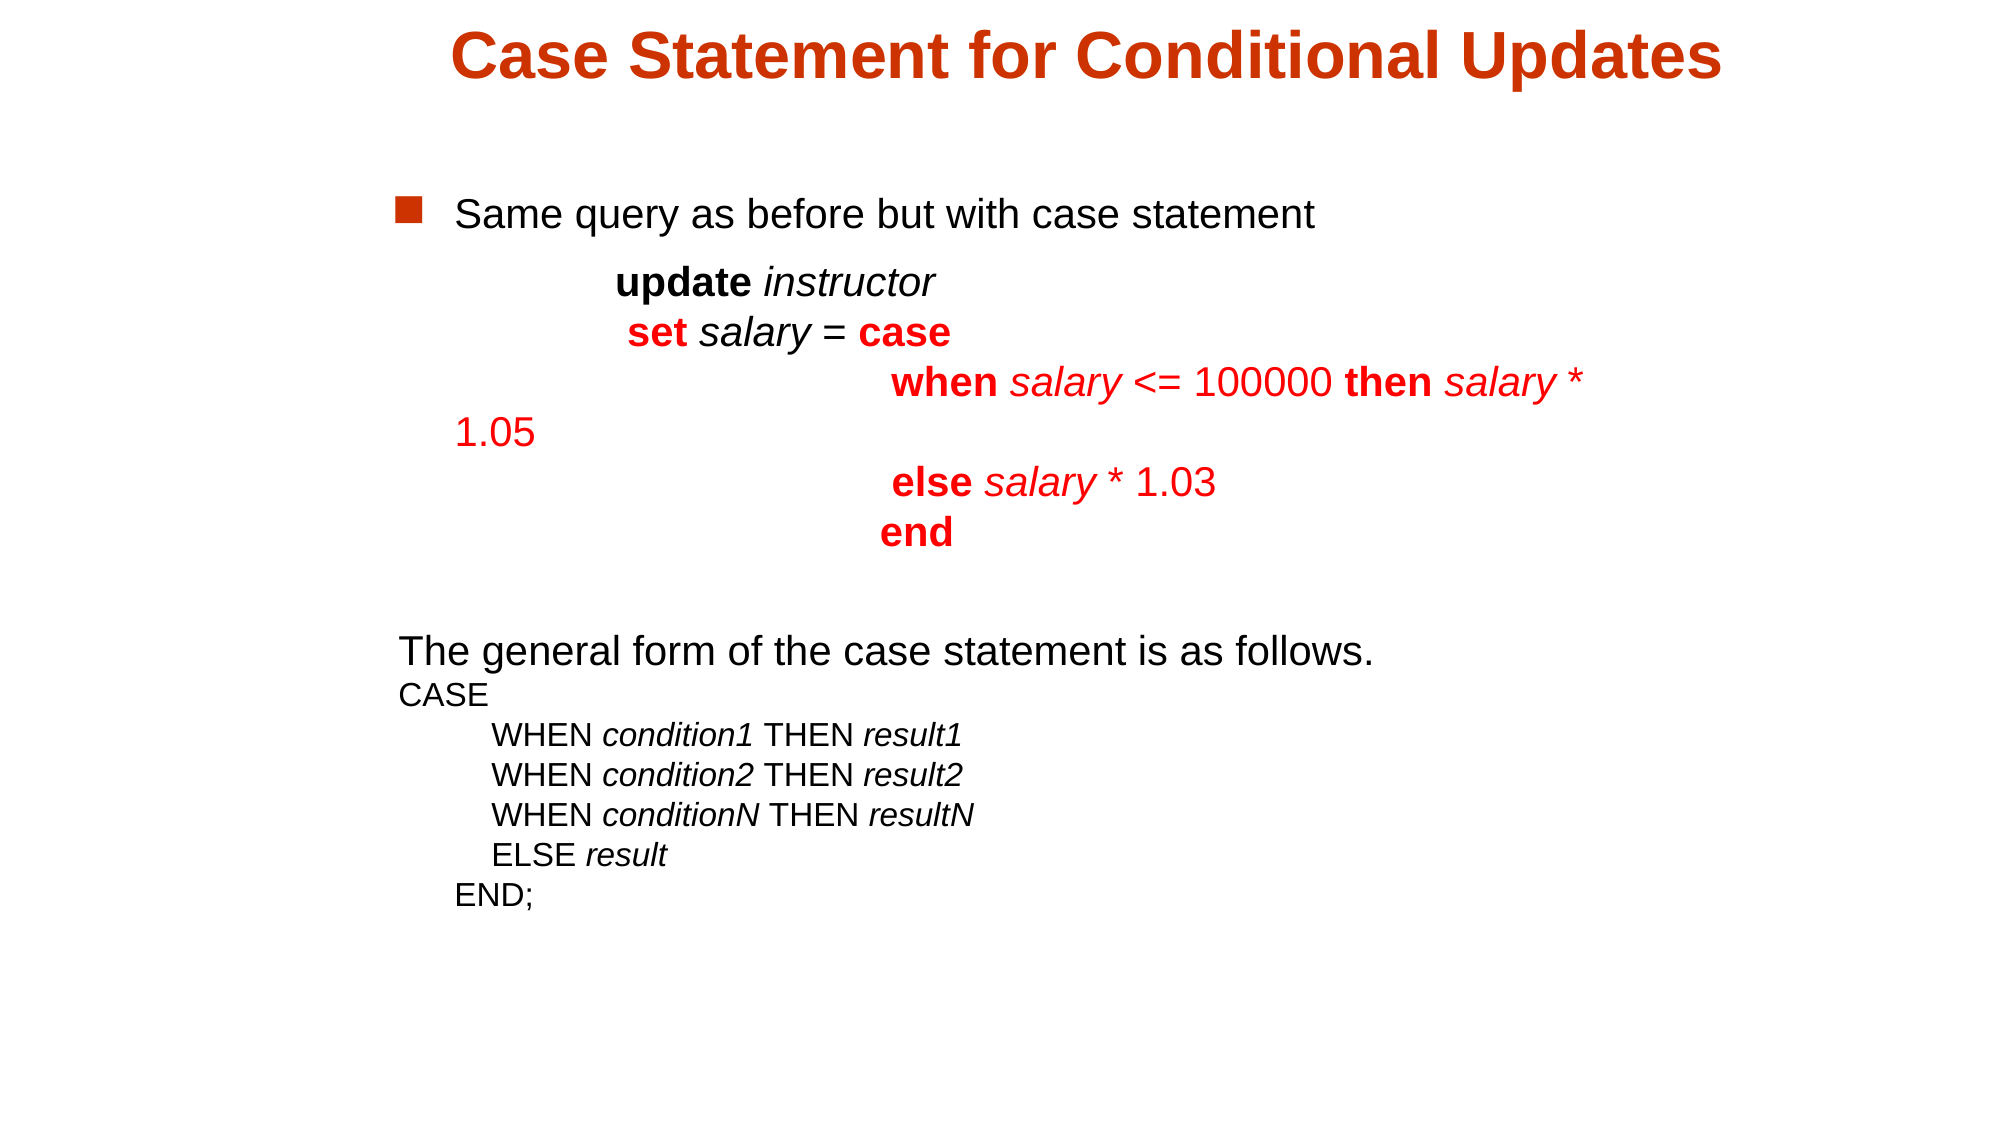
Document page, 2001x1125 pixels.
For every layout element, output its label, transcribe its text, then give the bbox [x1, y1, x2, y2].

text_box Case Statement for Conditional Updates [425, 0, 1750, 100]
text_box Same query as before but with case statement update instructor set salary = case when salary <= 100000 then salary * 1.05 else salary * 1.03 end The general form of the case statement is as follows. CASE WHEN condition1 THEN result1 WHEN condition2 THEN result2 WHEN conditionN THEN resultN ELSE result END; [383, 179, 1691, 1047]
